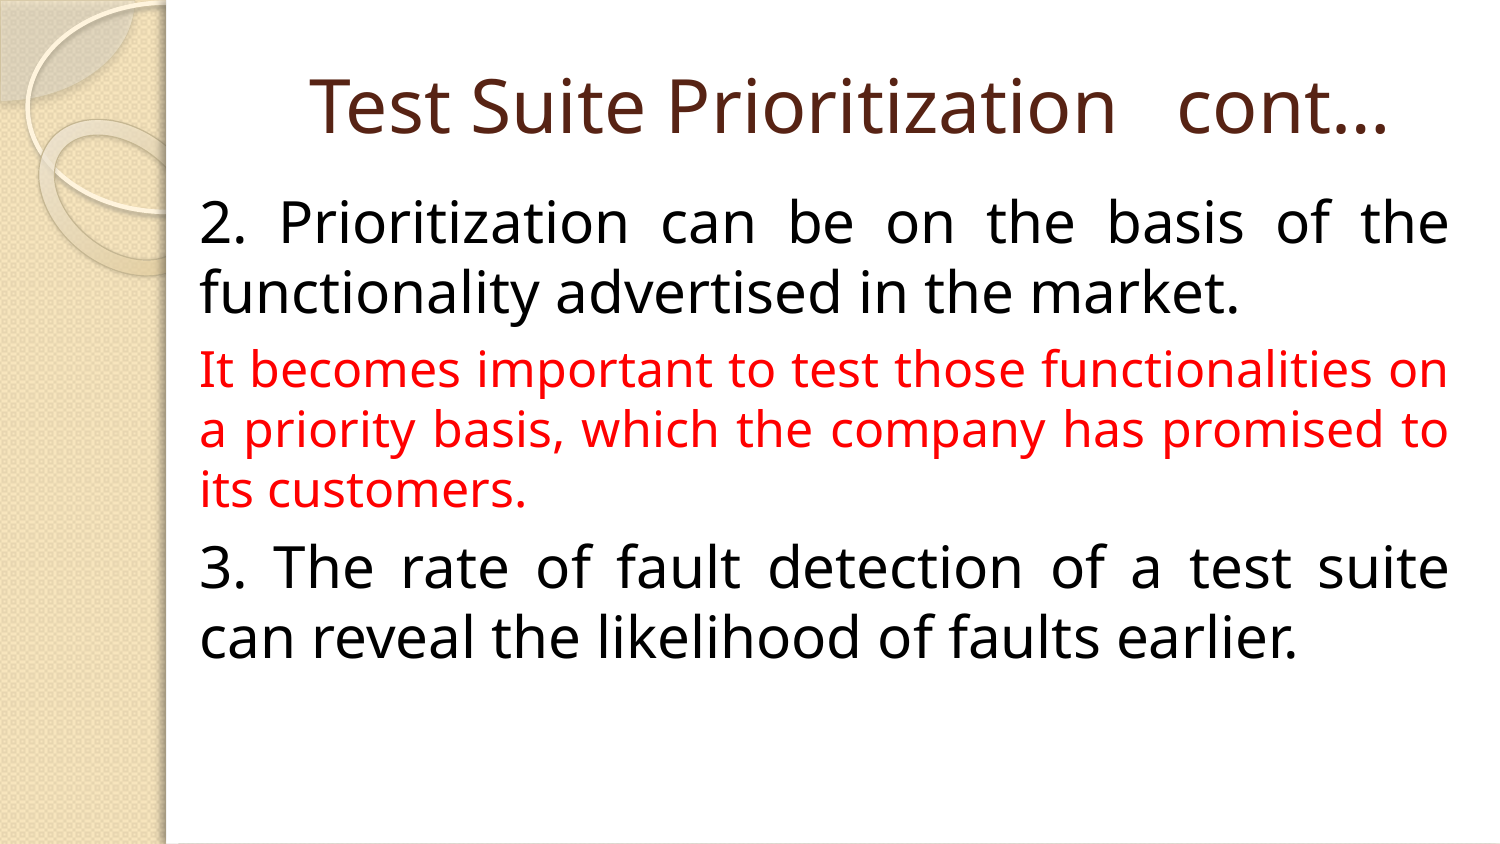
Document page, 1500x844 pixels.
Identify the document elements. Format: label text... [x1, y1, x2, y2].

title Test Suite Prioritization cont… [235, 33, 1466, 175]
list 2. Prioritization can be on the basis of the functionality advertised in the market. It becomes important to test those functionalities on a priority basis, which the company has promised to its customers. 3. The rate of fault detection of a test suite can reveal the likelihood of faults earlier. [171, 178, 1466, 769]
